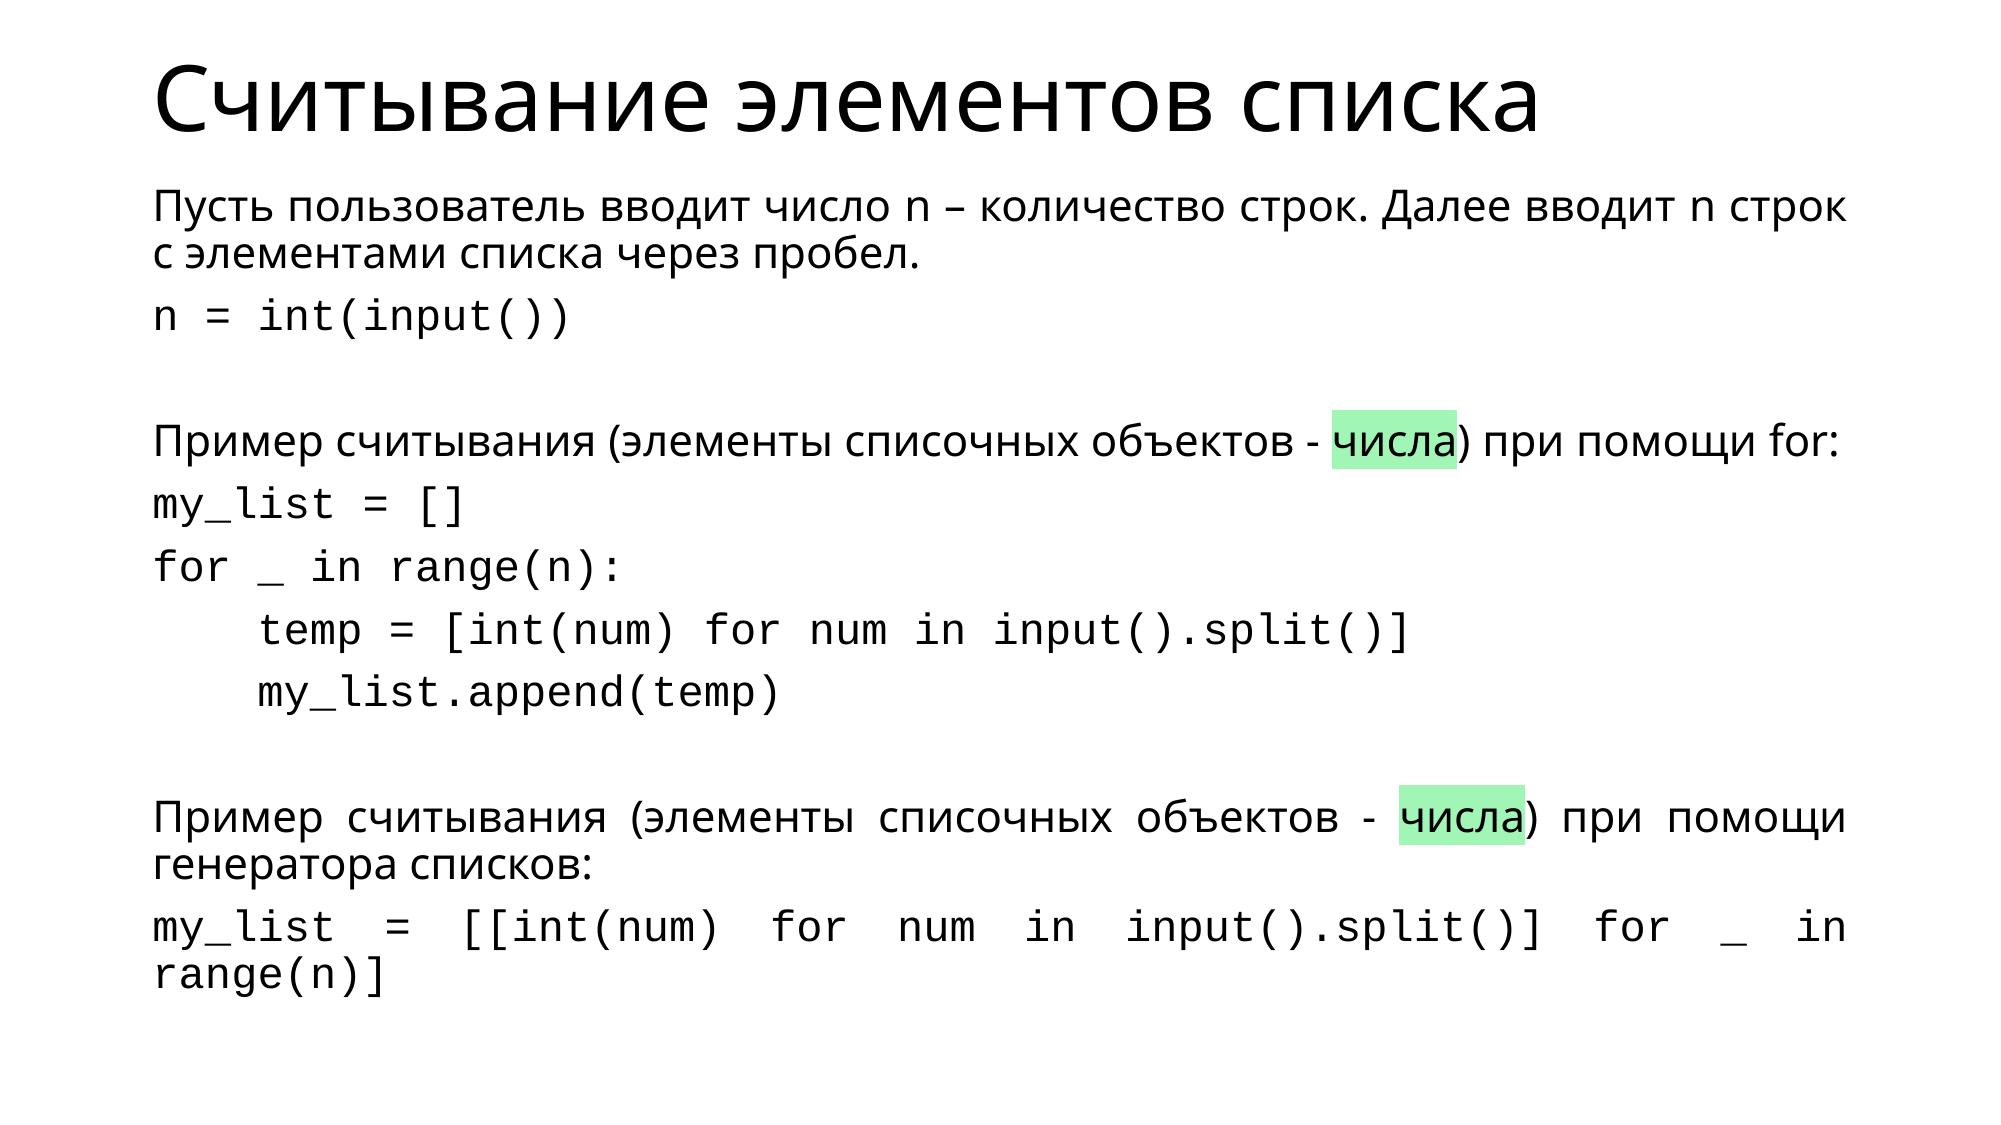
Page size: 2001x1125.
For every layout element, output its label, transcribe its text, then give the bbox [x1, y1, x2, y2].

list Пусть пользователь вводит число n – количество строк. Далее вводит n строк с элементами списка через пробел. n = int(input()) Пример считывания (элементы списочных объектов - числа) при помощи for: my_list = [] for _ in range(n): temp = [int(num) for num in input().split()] my_list.append(temp) Пример считывания (элементы списочных объектов - числа) при помощи генератора списков: my_list = [[int(num) for num in input().split()] for _ in range(n)] [137, 176, 1863, 1054]
title Считывание элементов списка [137, 3, 1863, 176]
